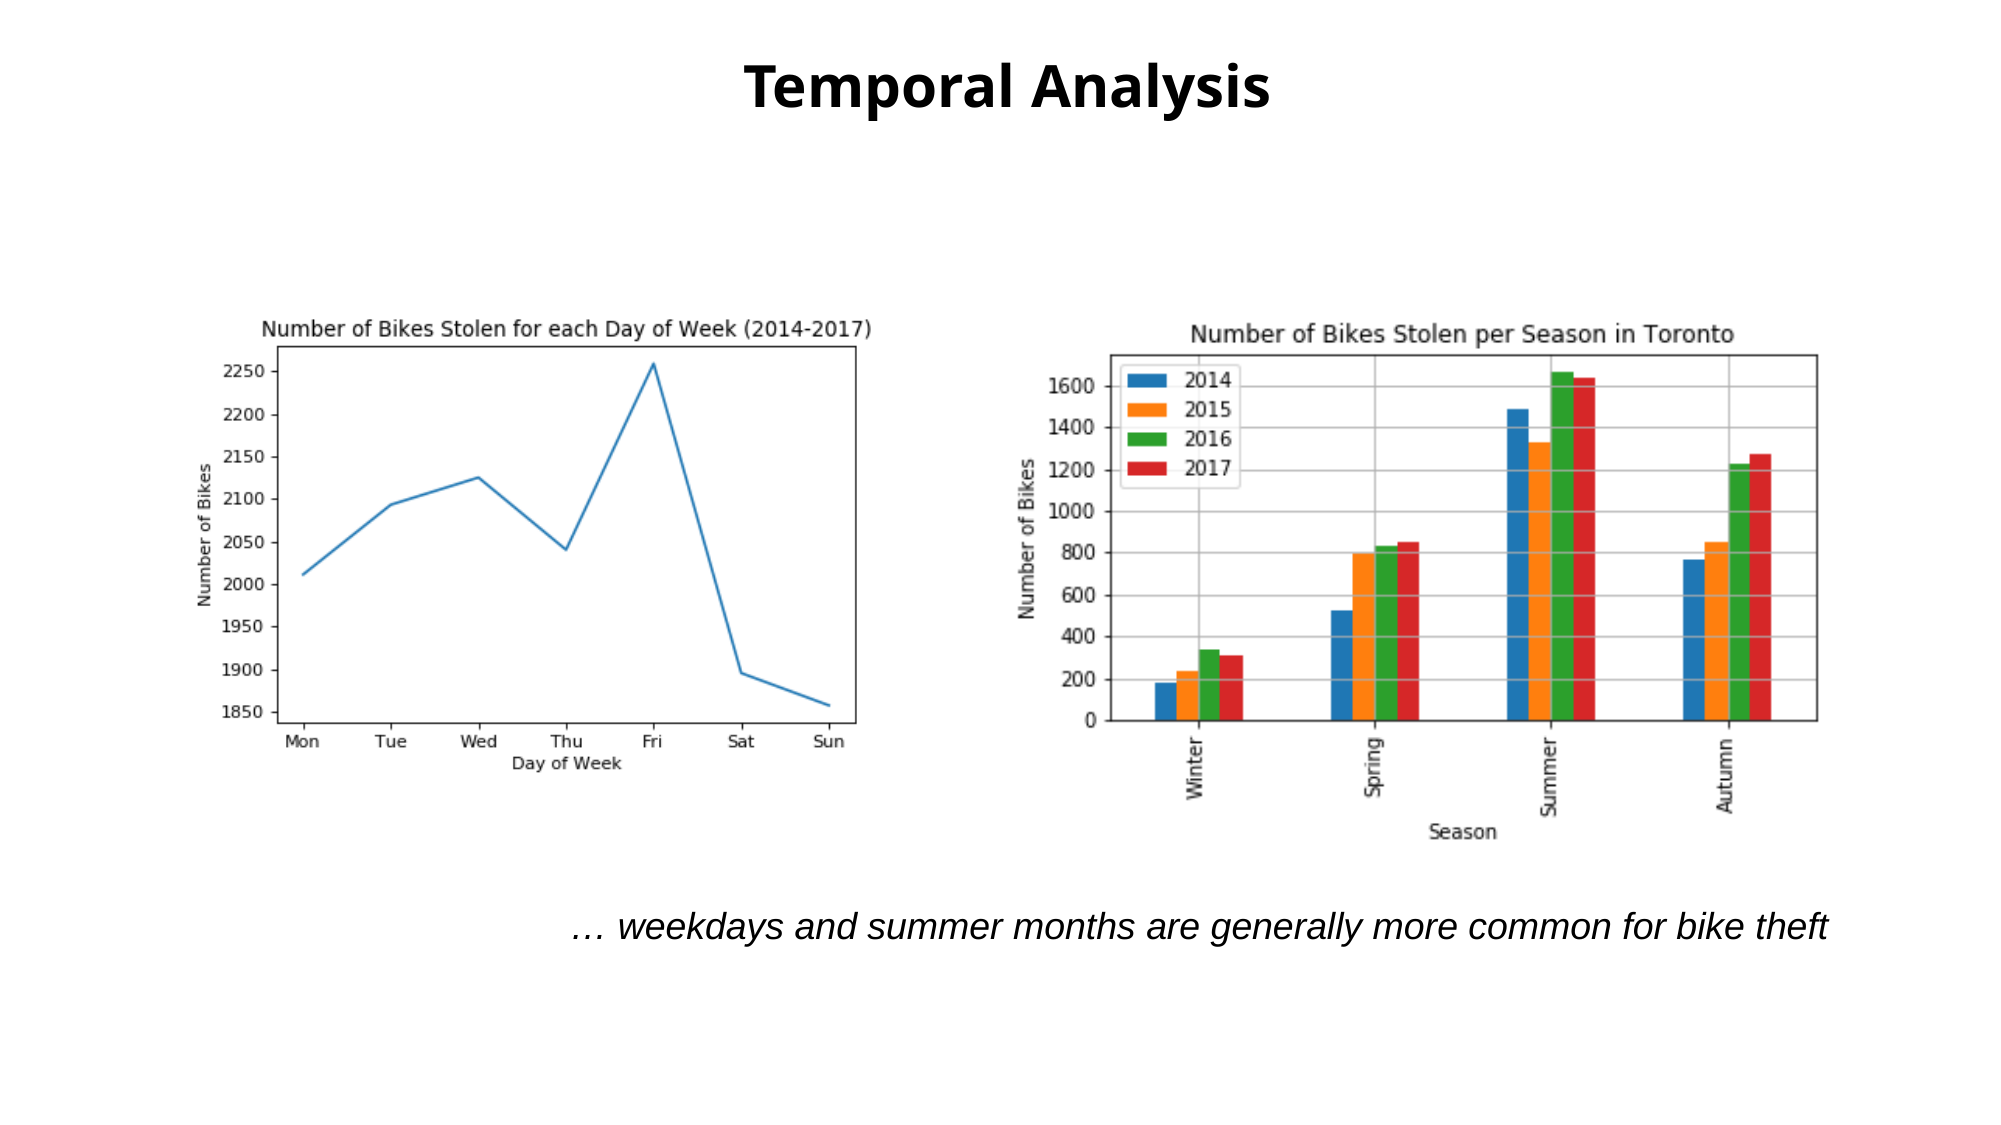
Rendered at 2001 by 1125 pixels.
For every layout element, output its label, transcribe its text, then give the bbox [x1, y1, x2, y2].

picture [999, 302, 1844, 865]
picture [184, 287, 930, 785]
text_box Temporal Analysis [728, 41, 1287, 127]
text_box … weekdays and summer months are generally more common for bike theft [543, 894, 1844, 955]
